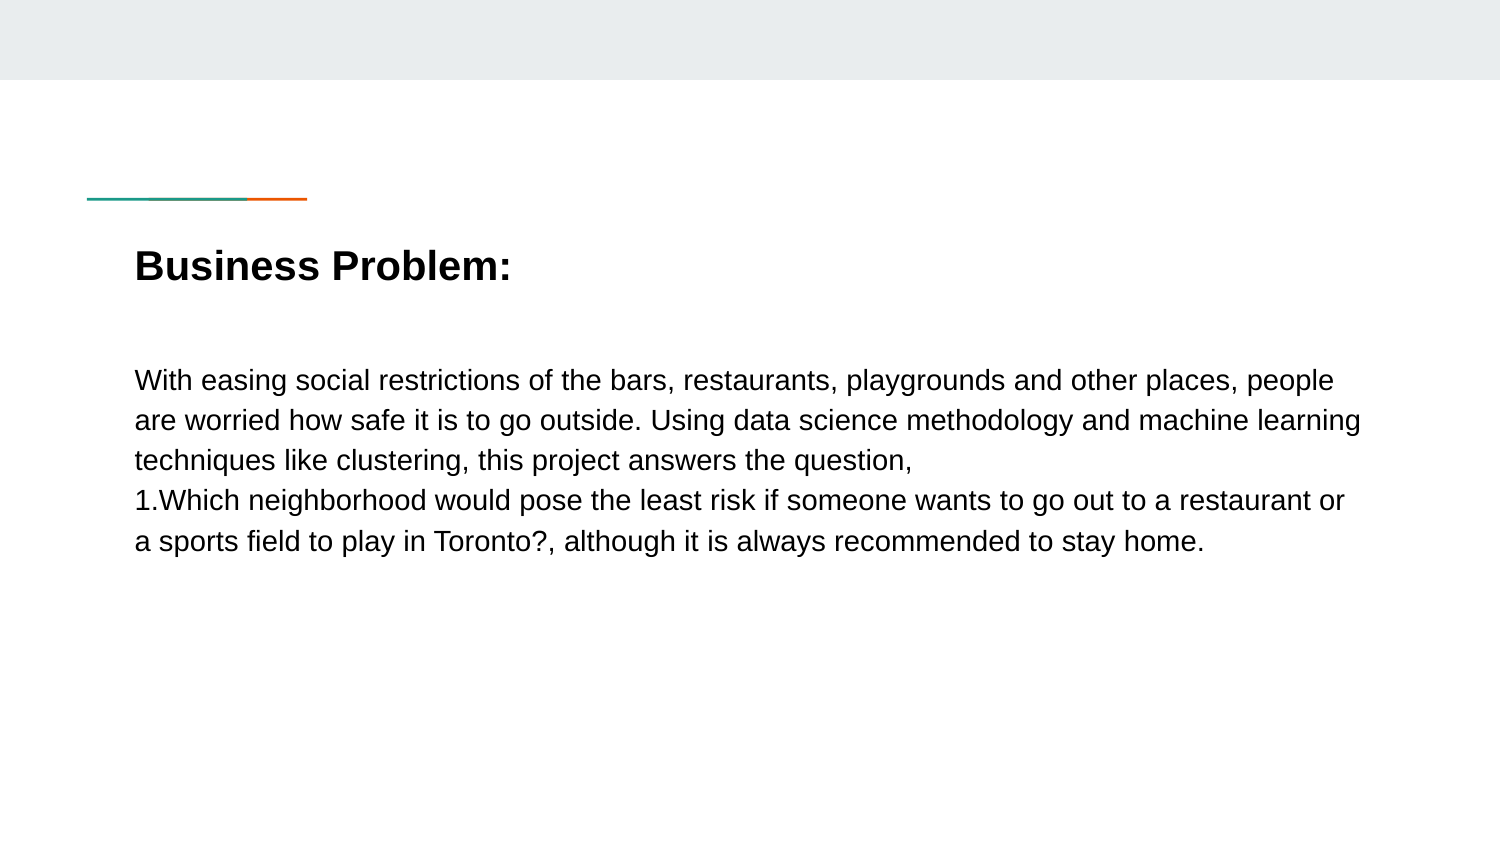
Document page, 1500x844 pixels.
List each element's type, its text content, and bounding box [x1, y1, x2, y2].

list With easing social restrictions of the bars, restaurants, playgrounds and other places, people are worried how safe it is to go outside. Using data science methodology and machine learning techniques like clustering, this project answers the question, 1.Which neighborhood would pose the least risk if someone wants to go out to a restaurant or a sports field to play in Toronto?, although it is always recommended to stay home. [119, 341, 1381, 712]
title Business Problem: [119, 216, 1381, 305]
